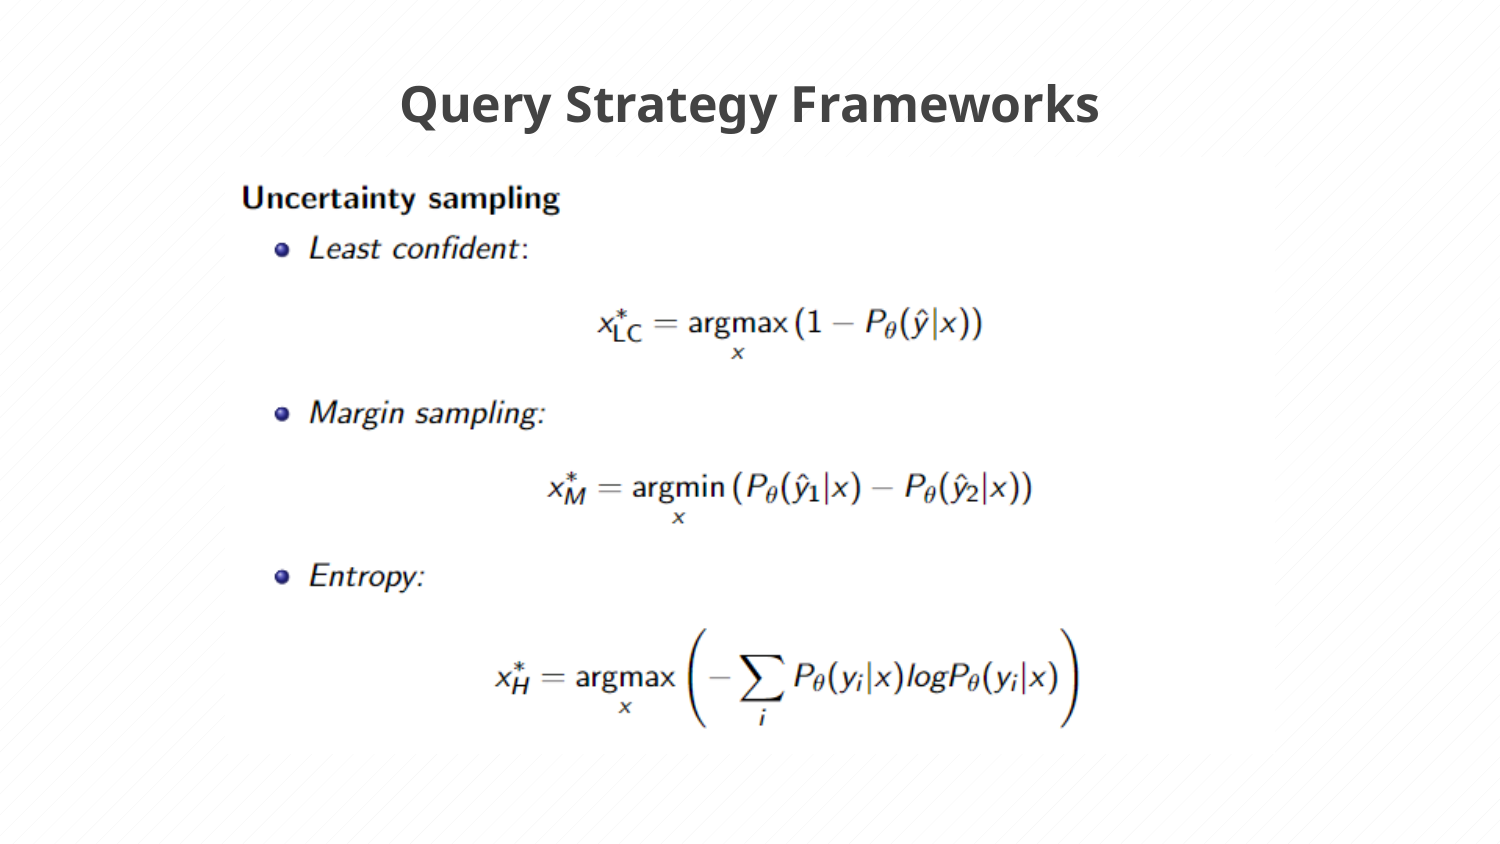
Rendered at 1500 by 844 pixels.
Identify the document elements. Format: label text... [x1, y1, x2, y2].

title Query Strategy Frameworks [322, 57, 1178, 156]
picture [225, 157, 1275, 754]
